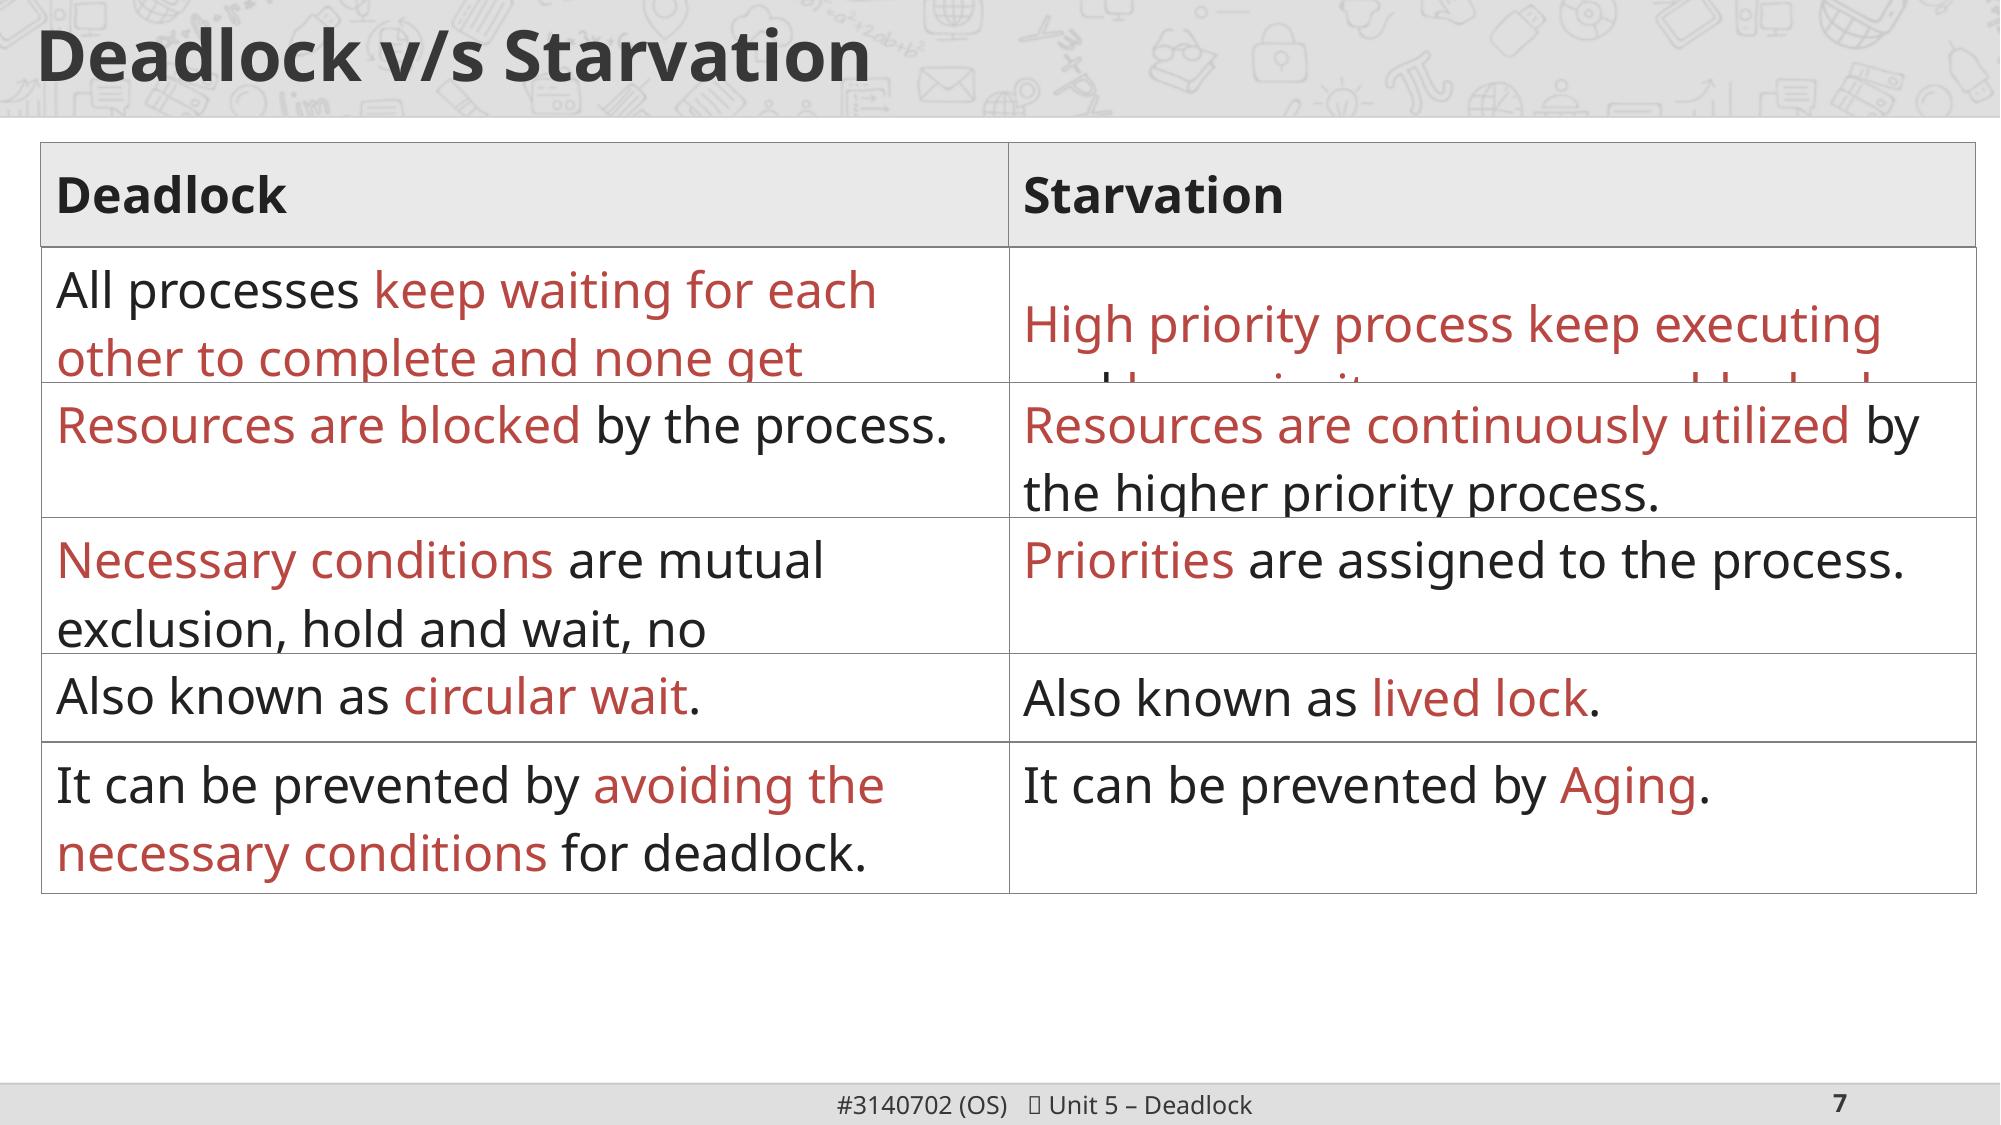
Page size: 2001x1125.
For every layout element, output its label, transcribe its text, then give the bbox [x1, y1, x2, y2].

table_header Deadlock [41, 143, 1008, 246]
table_header Resources are continuously utilized by the higher priority process. [1010, 383, 1976, 517]
table_header Also known as lived lock. [1010, 654, 1976, 741]
table_header Necessary conditions are mutual exclusion, hold and wait, no preemption, circular wait. [42, 518, 1009, 653]
table_header Priorities are assigned to the process. [1010, 518, 1976, 653]
title Deadlock v/s Starvation [0, 0, 2000, 117]
table_header Starvation [1009, 143, 1975, 246]
table_header It can be prevented by avoiding the necessary conditions for deadlock. [42, 743, 1009, 893]
table_header Resources are blocked by the process. [42, 383, 1009, 517]
table_header All processes keep waiting for each other to complete and none get executed. [42, 248, 1009, 382]
table_header High priority process keep executing and low priority process are blocked. [1010, 248, 1976, 382]
table_header It can be prevented by Aging. [1010, 743, 1976, 893]
table_header Also known as circular wait. [42, 654, 1009, 741]
